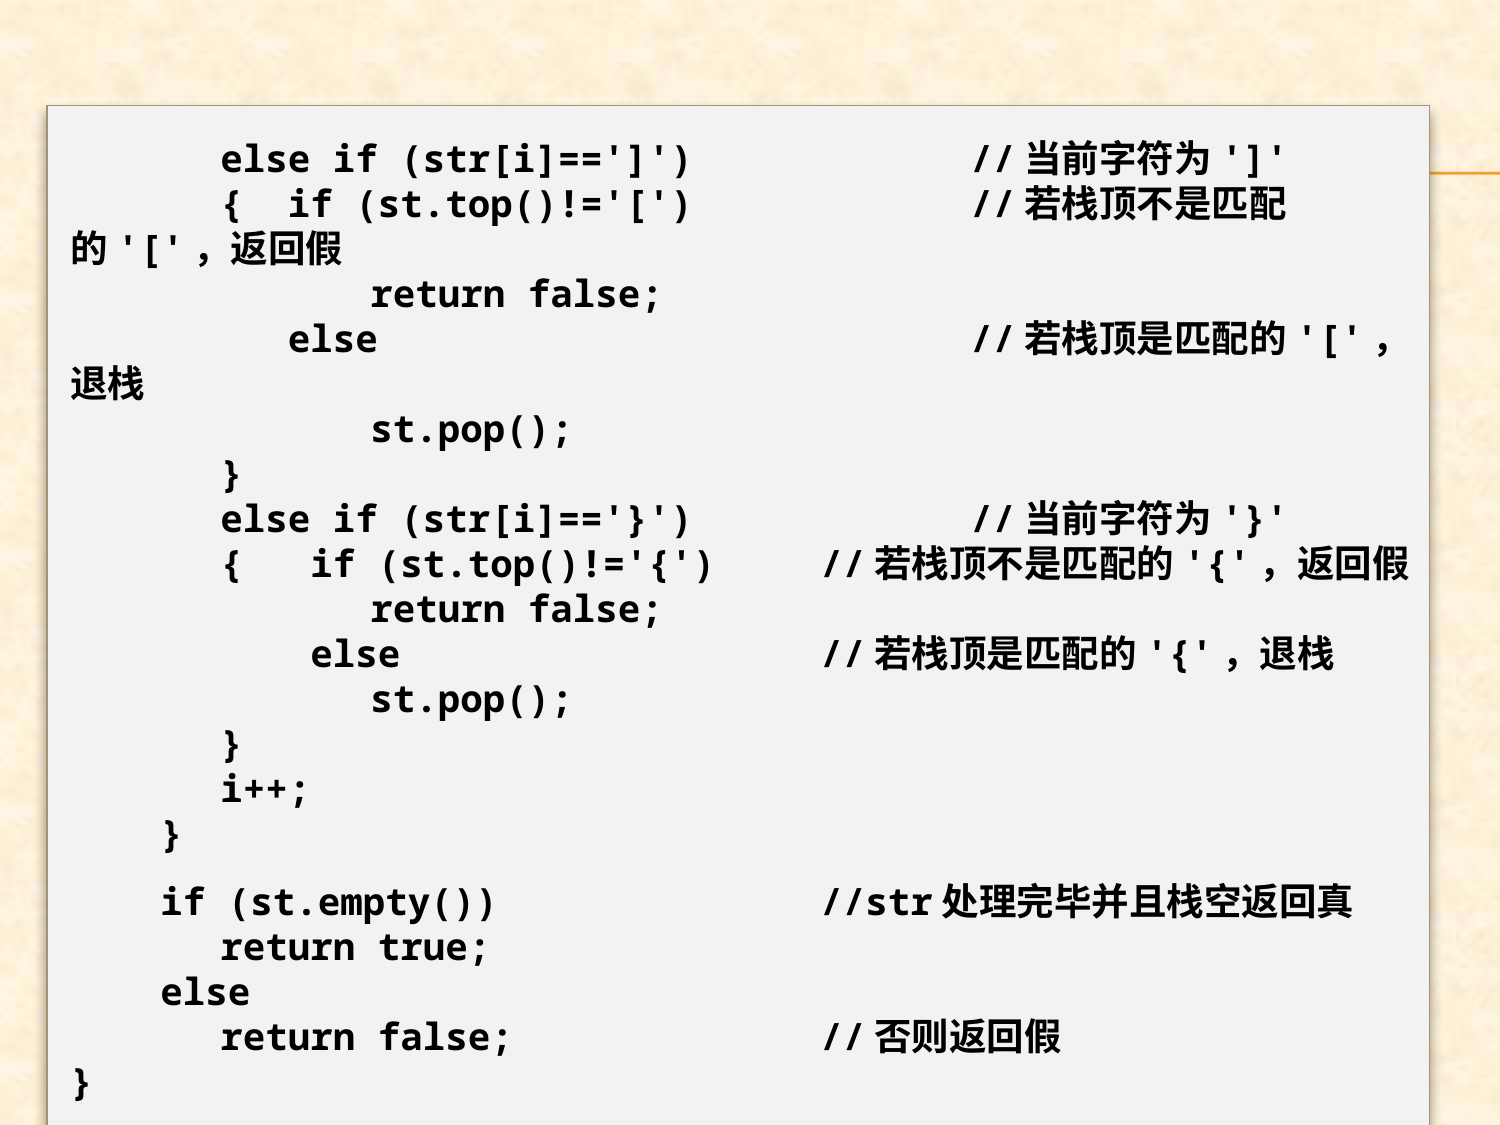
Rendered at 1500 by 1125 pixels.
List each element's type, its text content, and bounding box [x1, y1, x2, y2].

text_box else if (str[i]==']') //当前字符为']' { if (st.top()!='[') //若栈顶不是匹配的'['，返回假 return false; else //若栈顶是匹配的'['，退栈 st.pop(); } else if (str[i]=='}') //当前字符为'}' { if (st.top()!='{') //若栈顶不是匹配的'{'，返回假 return false; else //若栈顶是匹配的'{'，退栈 st.pop(); } i++; } if (st.empty()) //str处理完毕并且栈空返回真 return true; else return false; //否则返回假 } [46, 105, 1430, 1125]
picture [1432, 175, 1500, 1125]
picture [0, 0, 1500, 1125]
